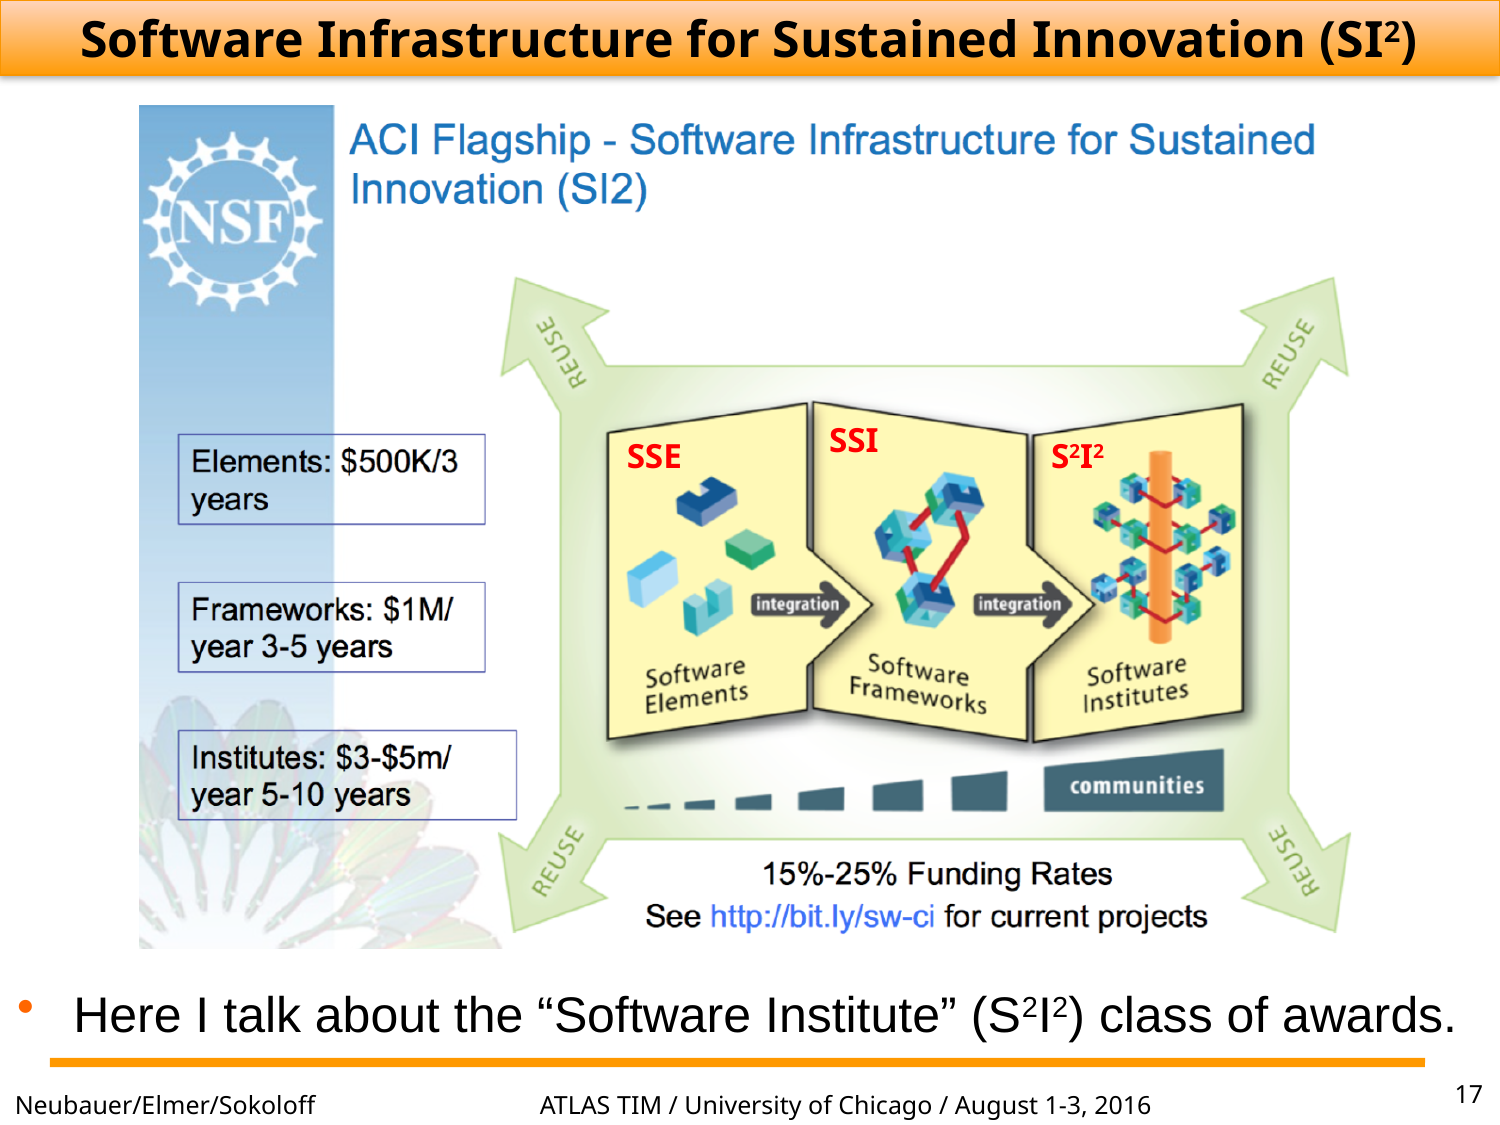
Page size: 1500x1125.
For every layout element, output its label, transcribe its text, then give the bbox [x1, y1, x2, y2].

list Here I talk about the “Software Institute” (S2I2) class of awards. [2, 975, 1500, 1050]
text_box Software Infrastructure for Sustained Innovation (SI2) [0, 0, 1498, 75]
slide_number Neubauer/Elmer/Sokoloff [0, 1081, 438, 1122]
slide_number 17 [1385, 1071, 1498, 1122]
picture [139, 105, 1359, 950]
footer ATLAS TIM / University of Chicago / August 1-3, 2016 [525, 1081, 1275, 1122]
